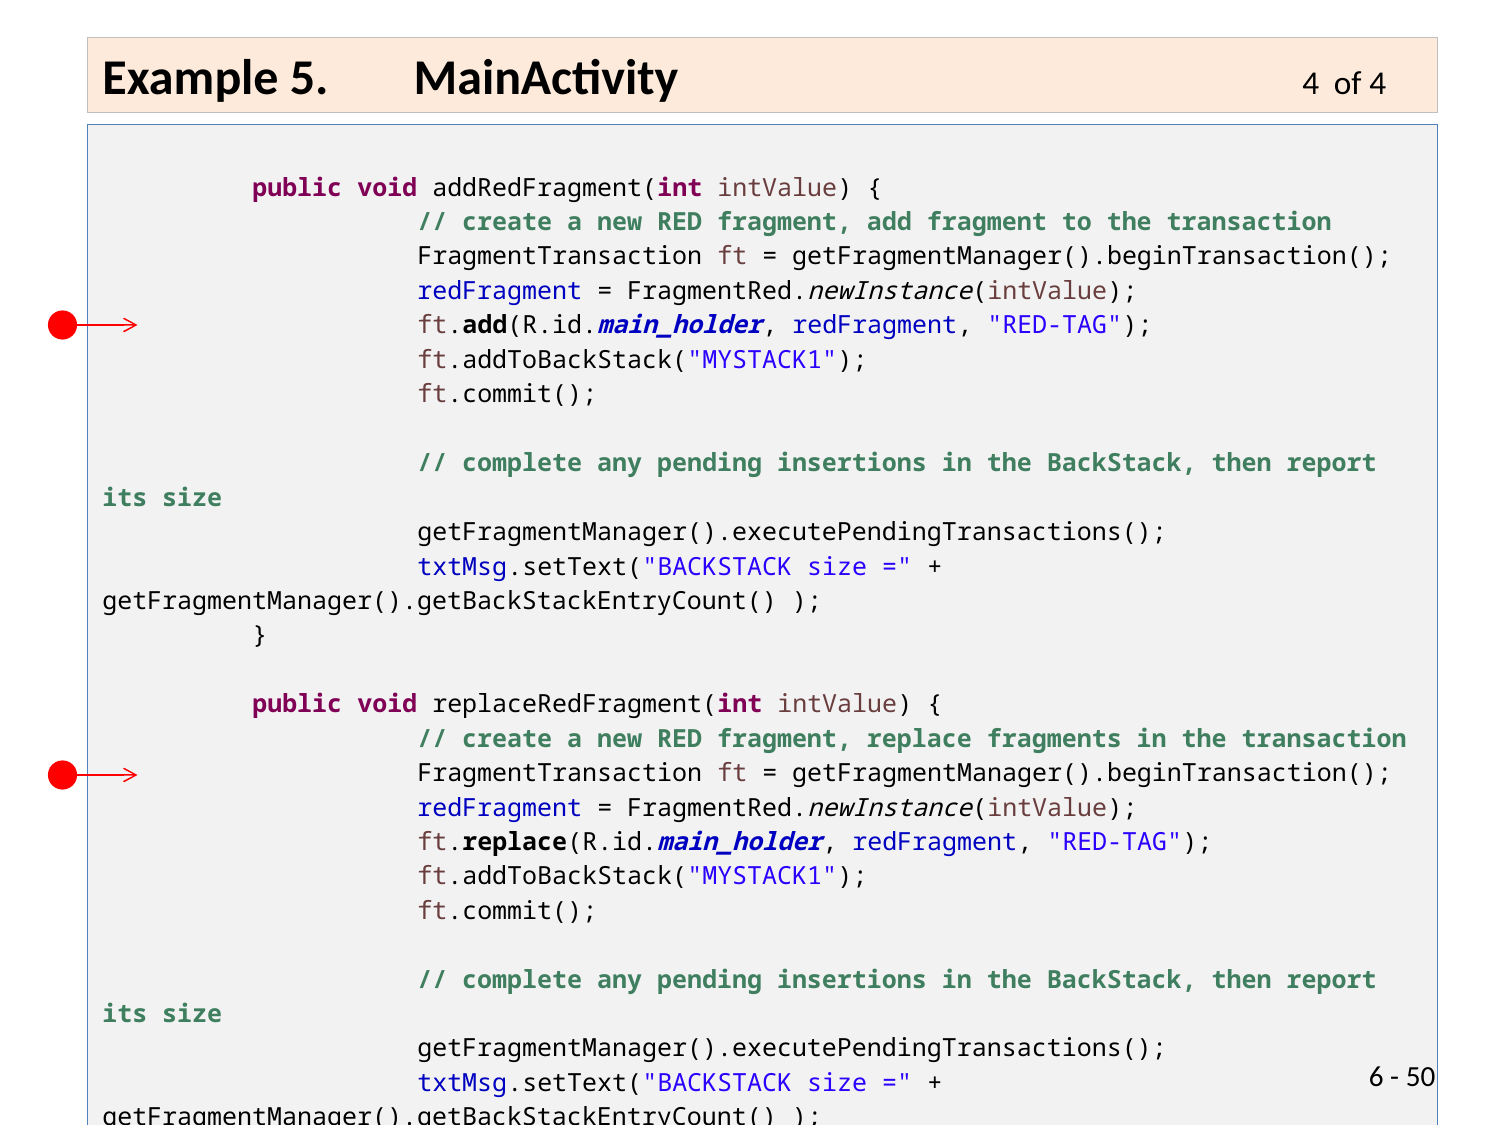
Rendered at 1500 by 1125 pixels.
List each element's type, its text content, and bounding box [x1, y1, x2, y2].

text_box 6 - 50 [1275, 1049, 1450, 1125]
text_box public void addRedFragment(int intValue) { // create a new RED fragment, add fragment to the transaction FragmentTransaction ft = getFragmentManager().beginTransaction(); redFragment = FragmentRed.newInstance(intValue); ft.add(R.id.main_holder, redFragment, "RED-TAG"); ft.addToBackStack("MYSTACK1"); ft.commit(); // complete any pending insertions in the BackStack, then report its size getFragmentManager().executePendingTransactions(); txtMsg.setText("BACKSTACK size =" + getFragmentManager().getBackStackEntryCount() ); } public void replaceRedFragment(int intValue) { // create a new RED fragment, replace fragments in the transaction FragmentTransaction ft = getFragmentManager().beginTransaction(); redFragment = FragmentRed.newInstance(intValue); ft.replace(R.id.main_holder, redFragment, "RED-TAG"); ft.addToBackStack("MYSTACK1"); ft.commit(); // complete any pending insertions in the BackStack, then report its size getFragmentManager().executePendingTransactions(); txtMsg.setText("BACKSTACK size =" + getFragmentManager().getBackStackEntryCount() ); } } [87, 124, 1438, 1125]
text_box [49, 762, 138, 788]
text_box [49, 312, 138, 338]
text_box Example 5. MainActivity 4 of 4 [87, 37, 1438, 113]
